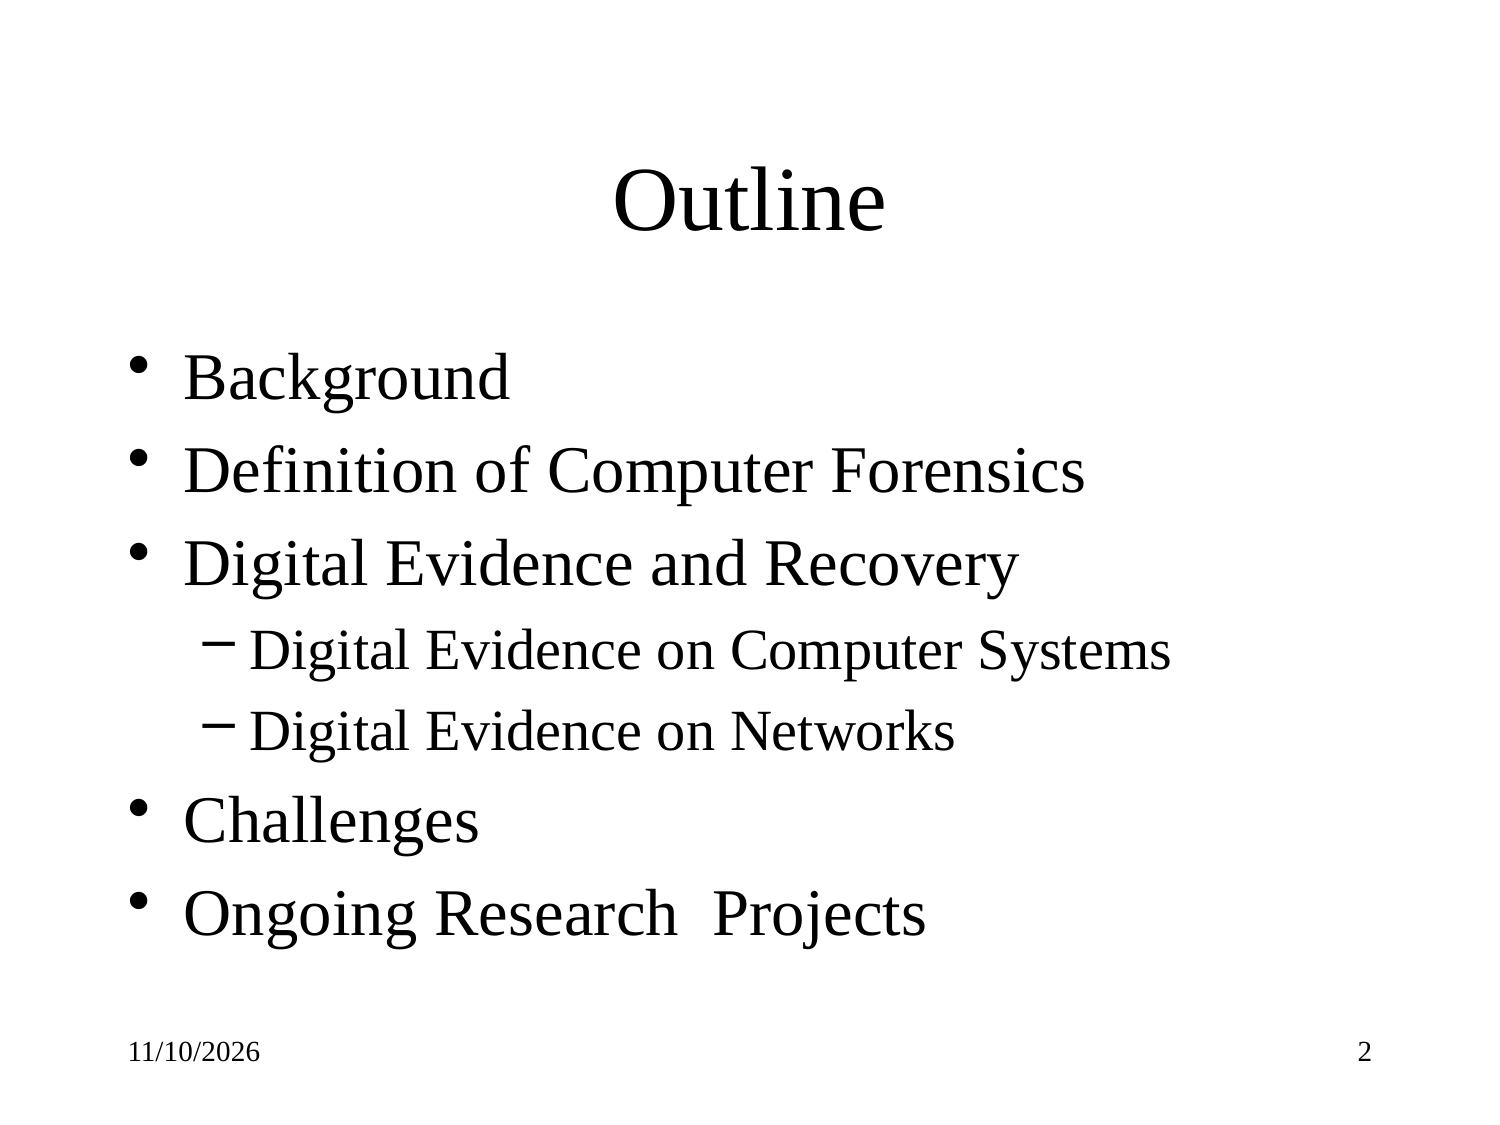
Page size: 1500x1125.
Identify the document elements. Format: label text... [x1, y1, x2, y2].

slide_number 2 [1074, 1024, 1388, 1101]
list Background Definition of Computer Forensics Digital Evidence and Recovery Digital Evidence on Computer Systems Digital Evidence on Networks Challenges Ongoing Research Projects [112, 324, 1388, 1001]
title Outline [112, 99, 1388, 288]
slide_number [112, 1024, 426, 1101]
